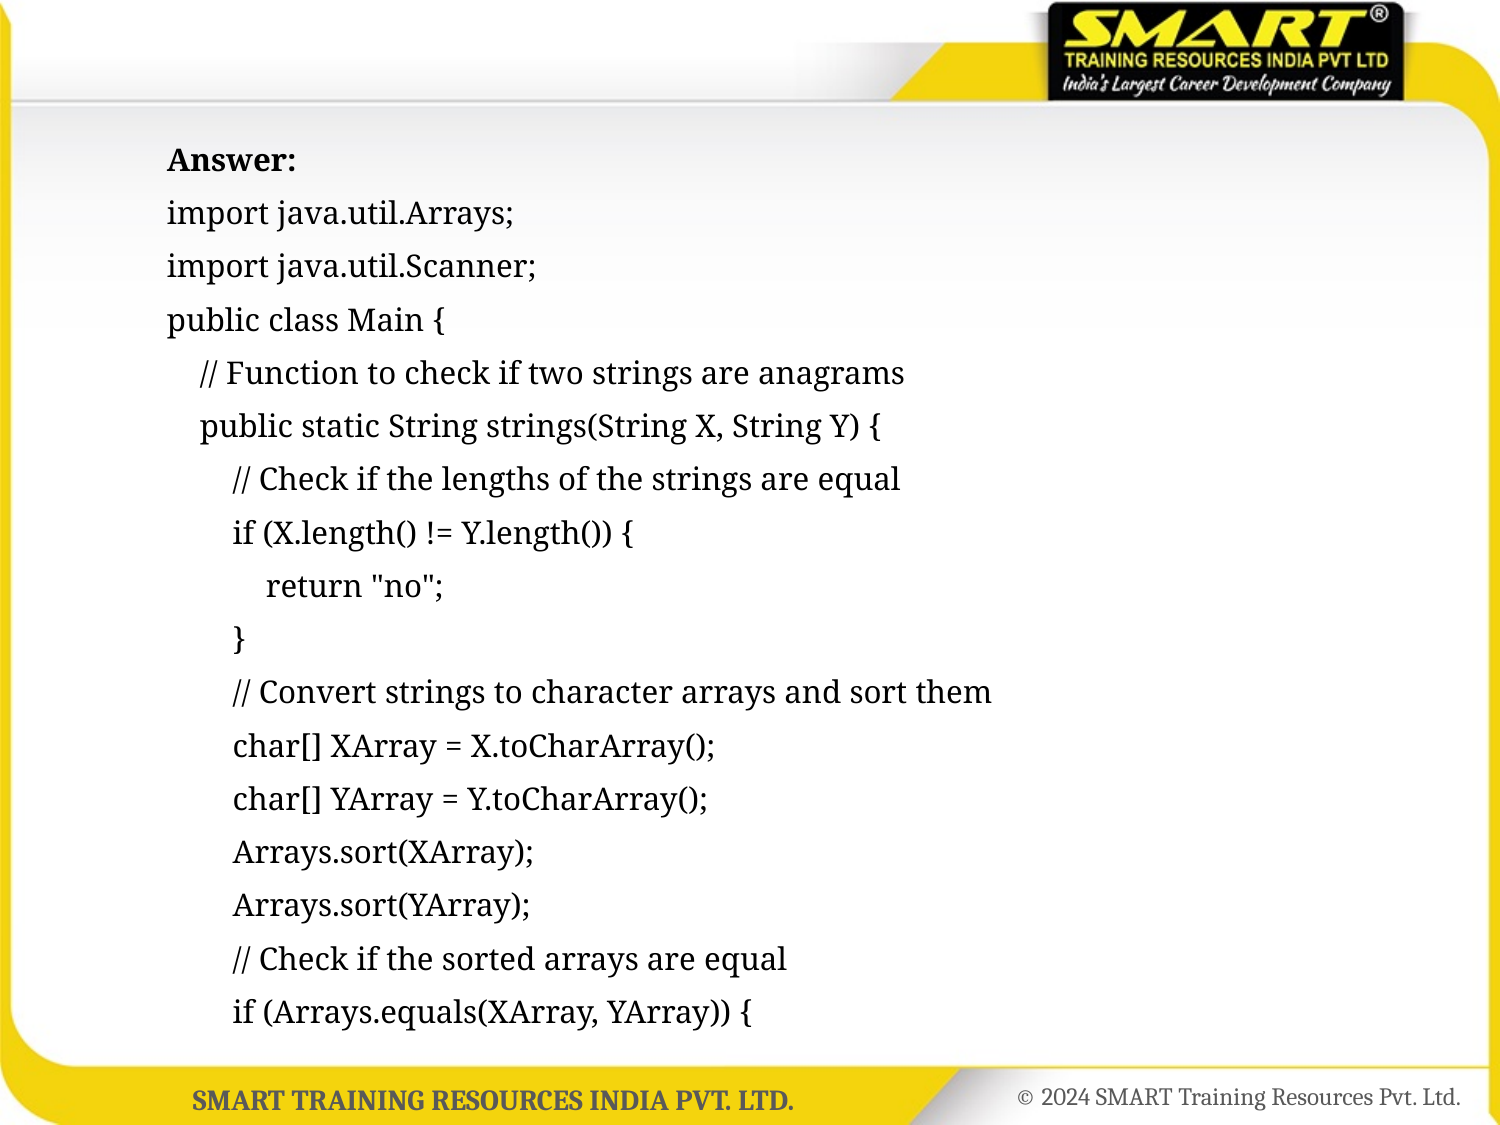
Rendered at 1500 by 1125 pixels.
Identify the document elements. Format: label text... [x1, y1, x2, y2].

list Answer: import java.util.Arrays; import java.util.Scanner; public class Main { // Function to check if two strings are anagrams public static String strings(String X, String Y) { // Check if the lengths of the strings are equal if (X.length() != Y.length()) { return "no"; } // Convert strings to character arrays and sort them char[] XArray = X.toCharArray(); char[] YArray = Y.toCharArray(); Arrays.sort(XArray); Arrays.sort(YArray); // Check if the sorted arrays are equal if (Arrays.equals(XArray, YArray)) { [75, 125, 1425, 1050]
picture [0, 0, 1500, 1125]
